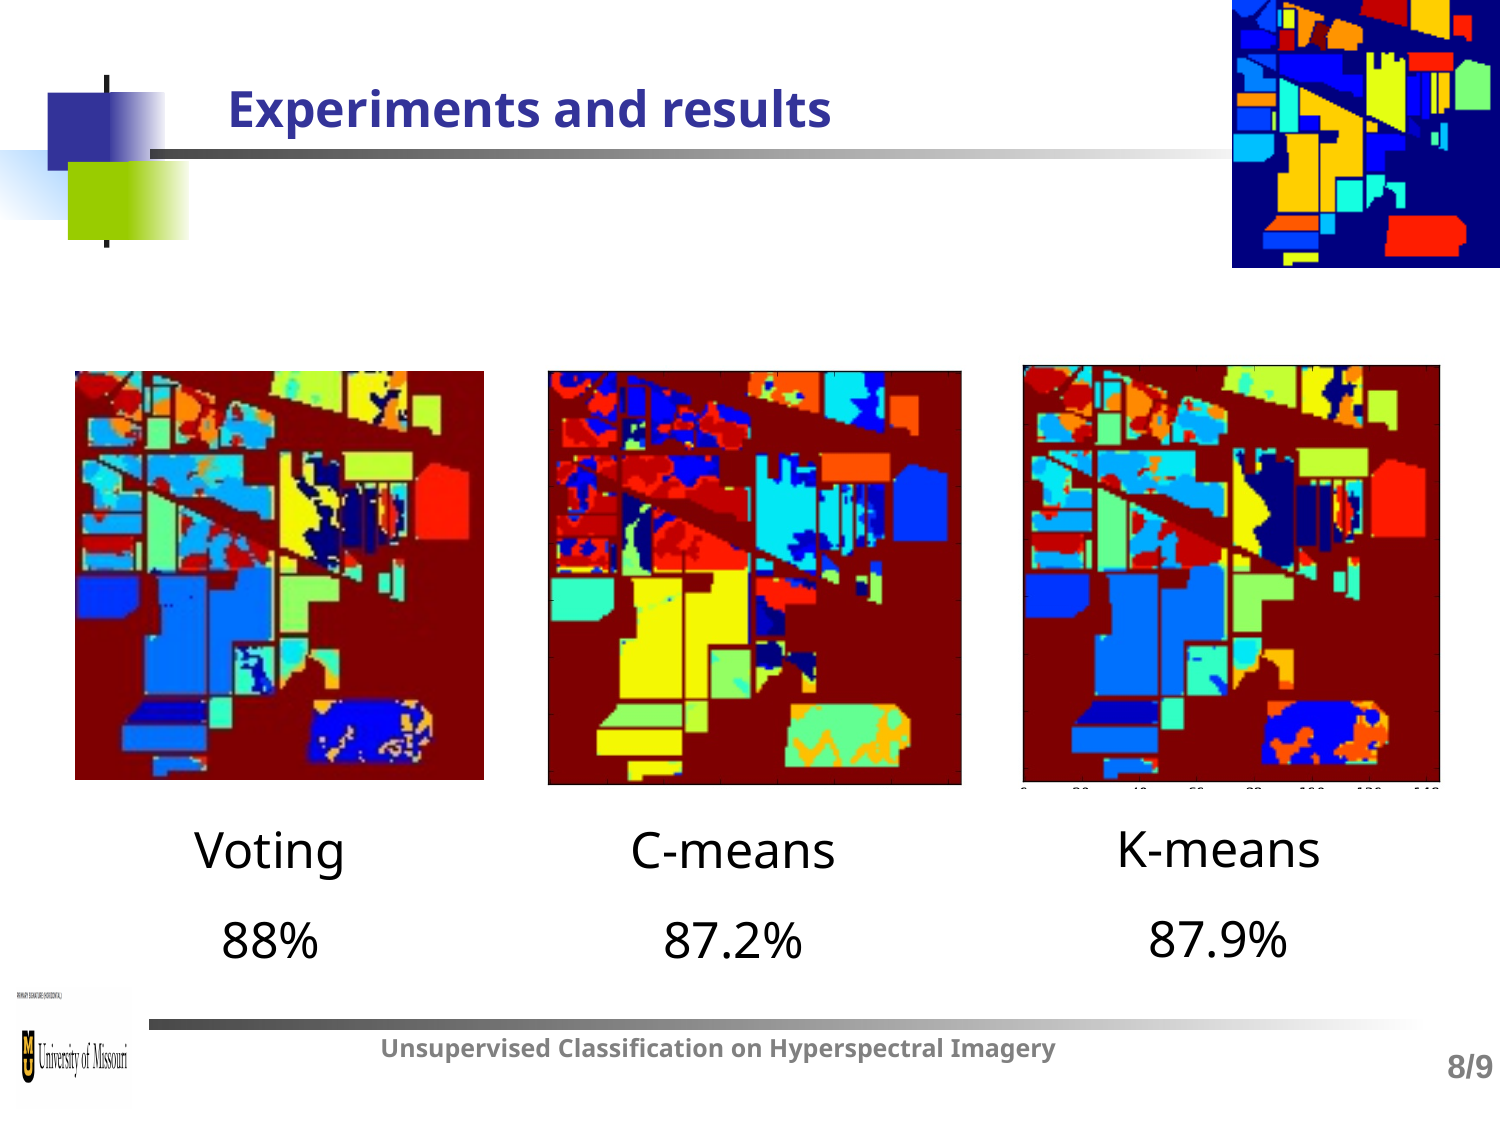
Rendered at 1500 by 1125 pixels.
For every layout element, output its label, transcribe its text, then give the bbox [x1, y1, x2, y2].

picture [545, 365, 969, 789]
picture [1232, 0, 1500, 268]
text_box Voting 88% [104, 788, 362, 977]
text_box C-means 87.2% [541, 793, 852, 977]
picture [74, 371, 484, 781]
picture [1018, 348, 1451, 790]
picture [16, 987, 132, 1109]
text_box Unsupervised Classification on Hyperspectral Imagery [99, 1024, 1338, 1100]
text_box Experiments and results [212, 70, 1225, 188]
text_box K-means 87.9% [1026, 797, 1337, 975]
